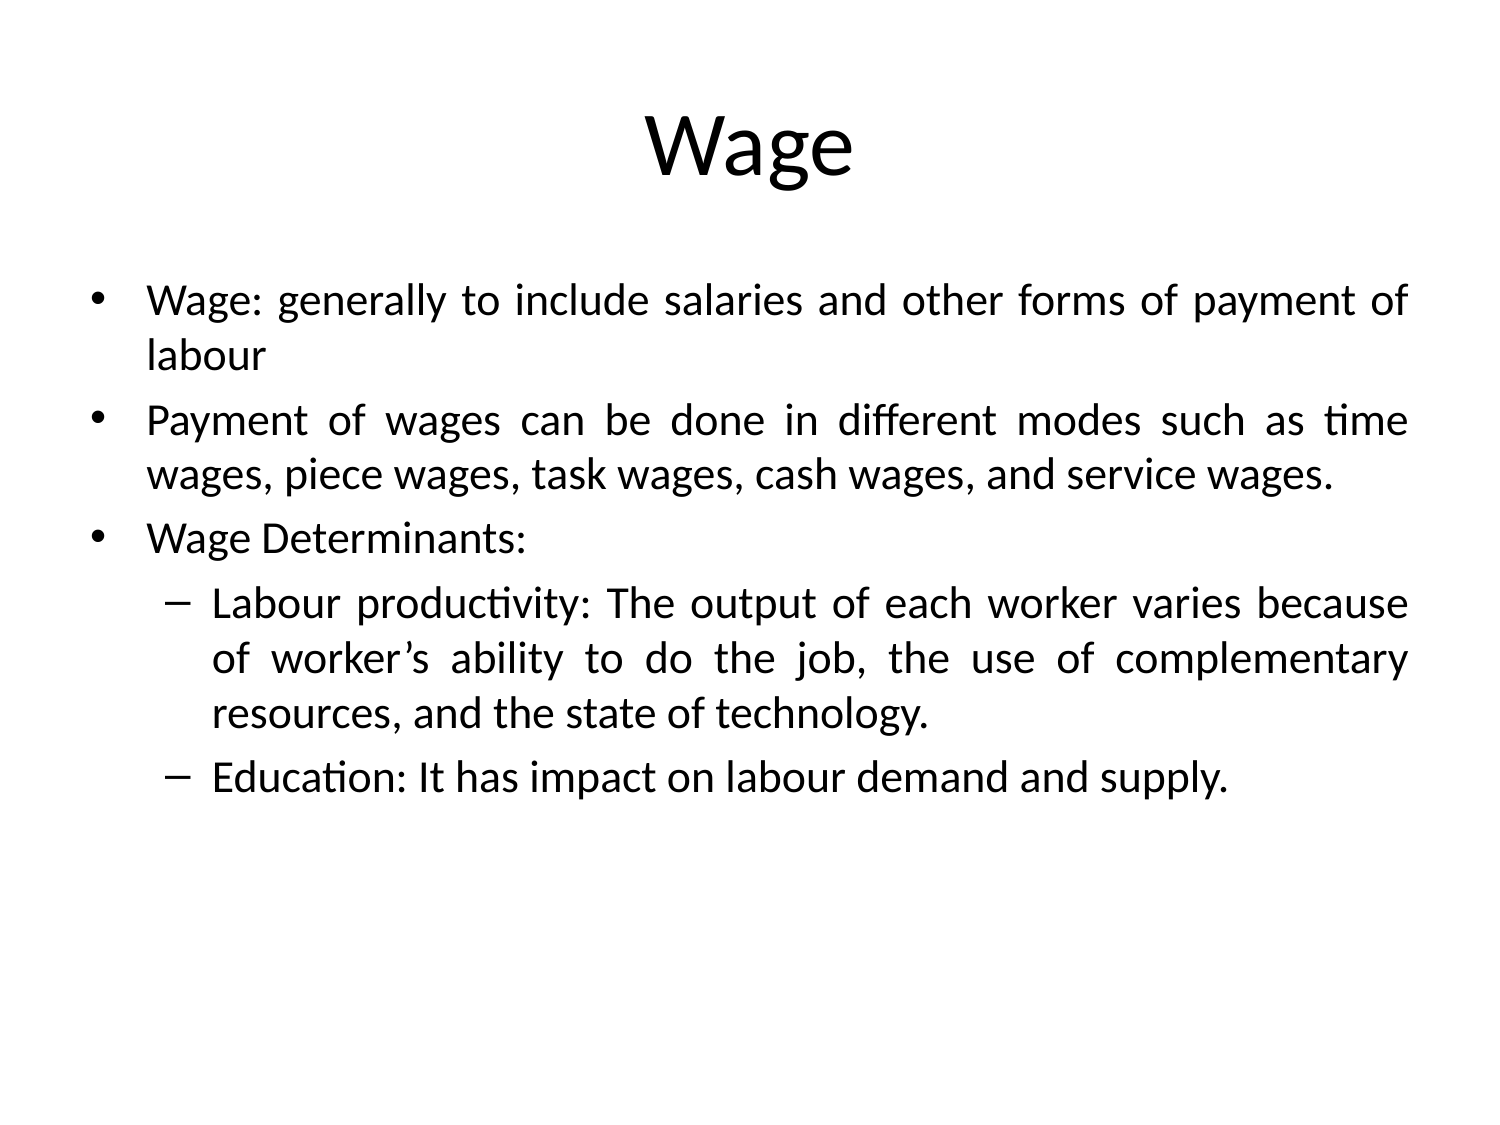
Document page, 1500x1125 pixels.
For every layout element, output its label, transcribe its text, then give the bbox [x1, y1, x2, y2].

list Wage: generally to include salaries and other forms of payment of labour Payment of wages can be done in different modes such as time wages, piece wages, task wages, cash wages, and service wages. Wage Determinants: Labour productivity: The output of each worker varies because of worker’s ability to do the job, the use of complementary resources, and the state of technology. Education: It has impact on labour demand and supply. [74, 262, 1426, 1006]
title Wage [74, 44, 1426, 233]
